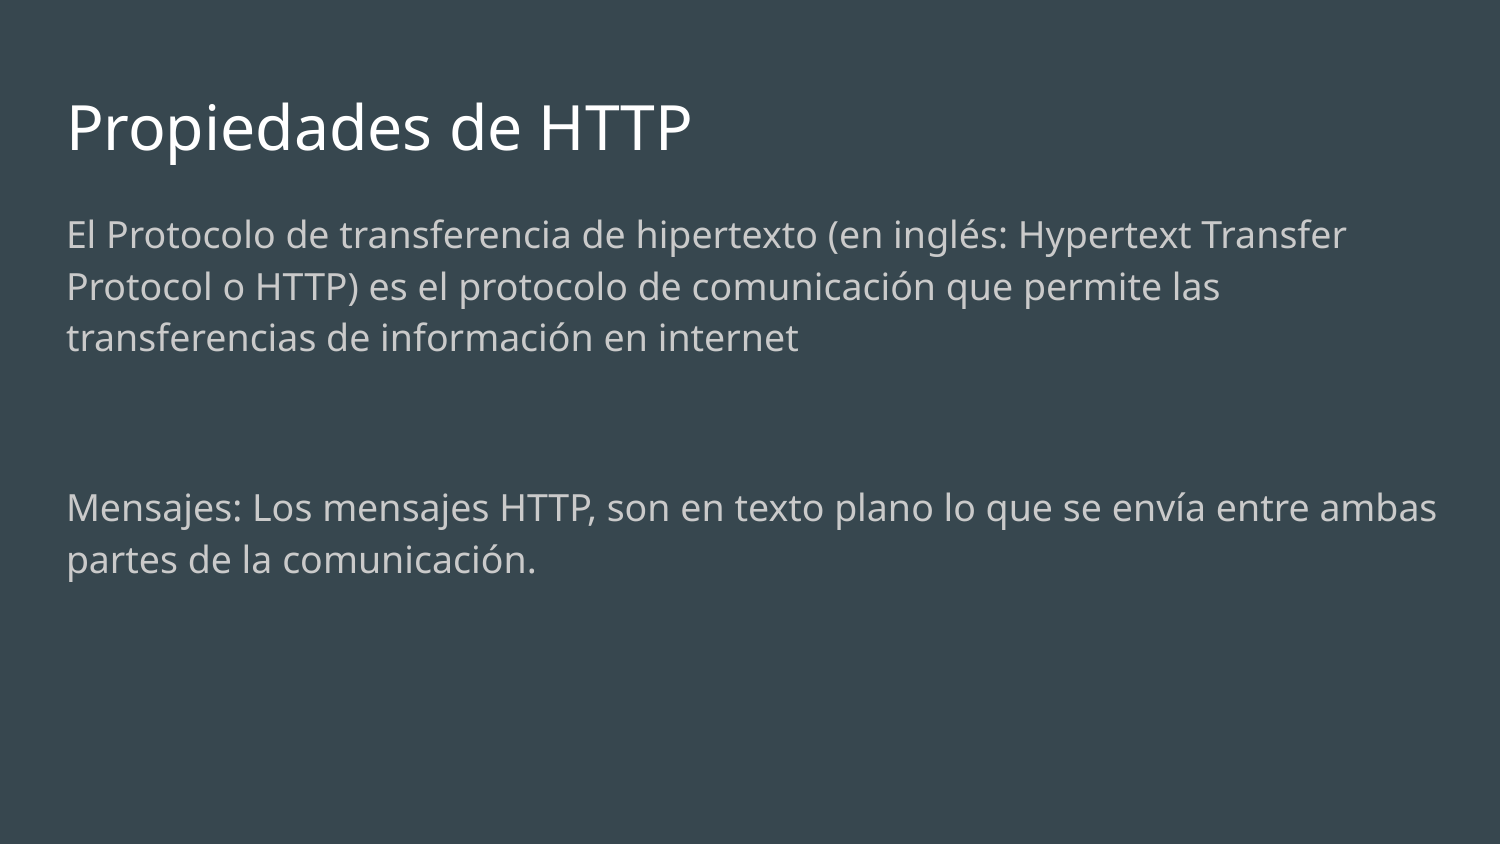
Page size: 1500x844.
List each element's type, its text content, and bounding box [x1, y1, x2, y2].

list El Protocolo de transferencia de hipertexto (en inglés: Hypertext Transfer Protocol o HTTP) es el protocolo de comunicación que permite las transferencias de información en internet Mensajes: Los mensajes HTTP, son en texto plano lo que se envía entre ambas partes de la comunicación. [51, 189, 1458, 768]
title Propiedades de HTTP [51, 72, 1449, 167]
